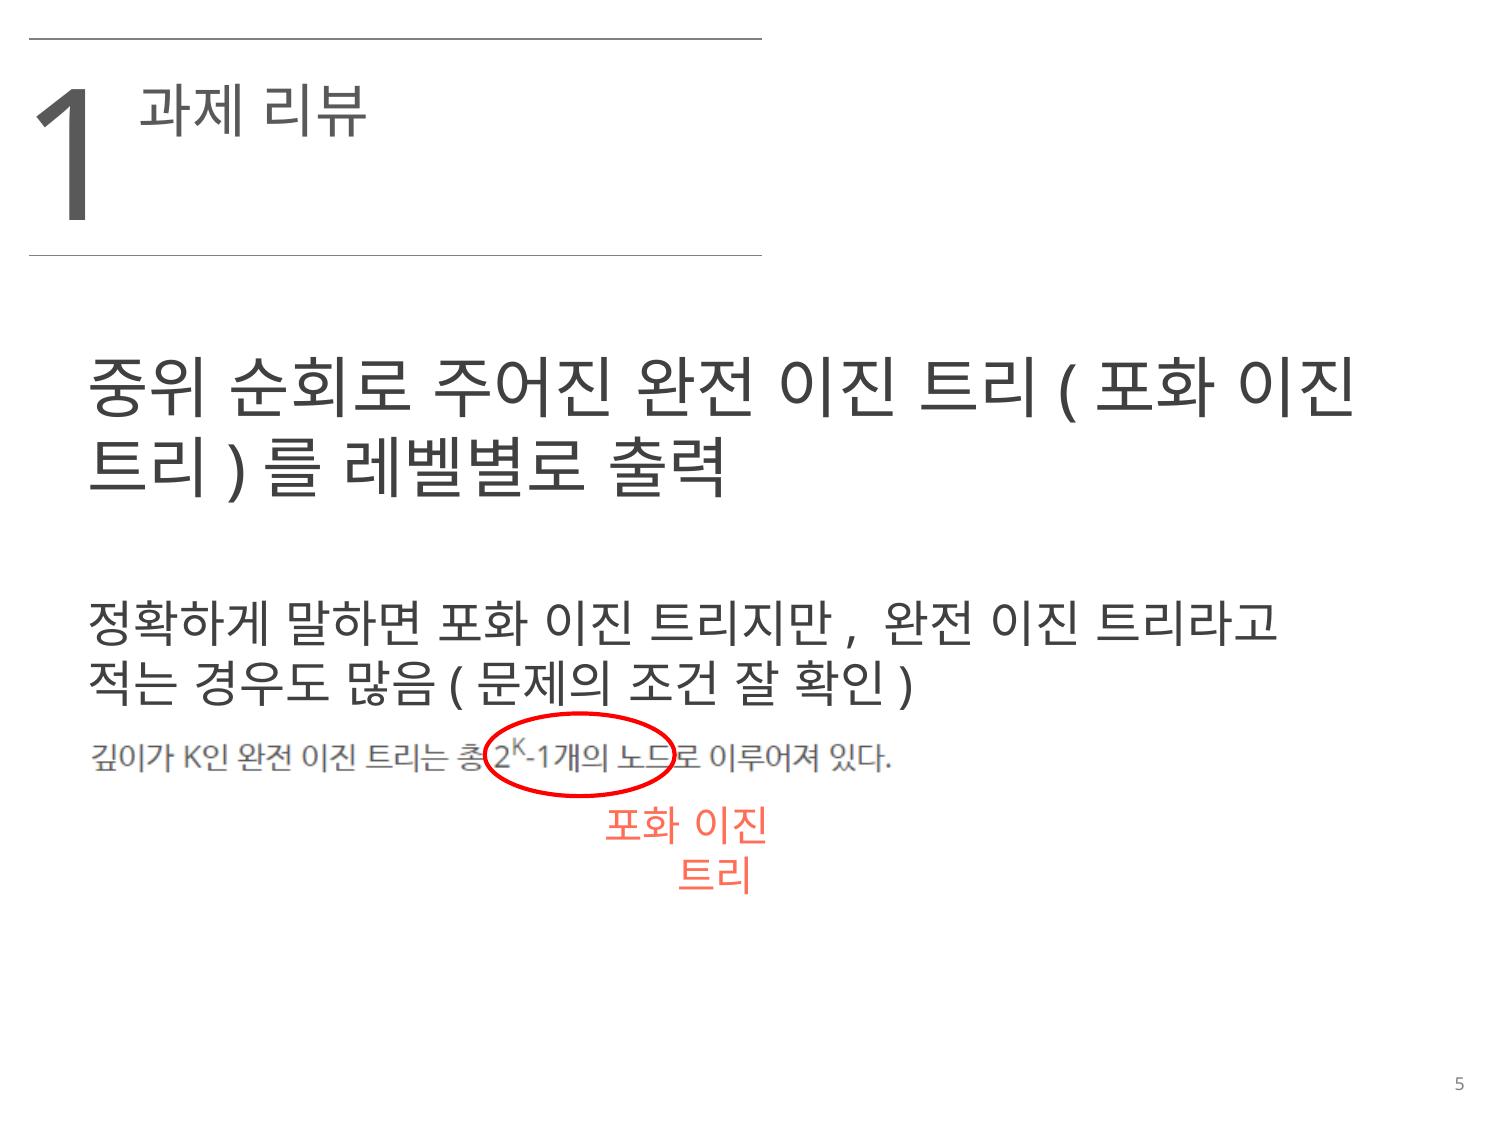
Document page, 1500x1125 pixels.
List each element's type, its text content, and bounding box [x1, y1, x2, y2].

text_box 중위 순회로 주어진 완전 이진 트리(포화 이진 트리)를 레벨별로 출력 [72, 338, 1400, 513]
text_box [515, 711, 644, 722]
text_box 1 [5, 29, 124, 265]
text_box 포화 이진 트리 [552, 801, 823, 908]
text_box 과제 리뷰 [124, 66, 384, 152]
picture [88, 723, 902, 793]
text_box 정확하게 말하면 포화 이진 트리지만, 완전 이진 트리라고 적는 경우도 많음(문제의 조건 잘 확인) [72, 585, 1349, 721]
